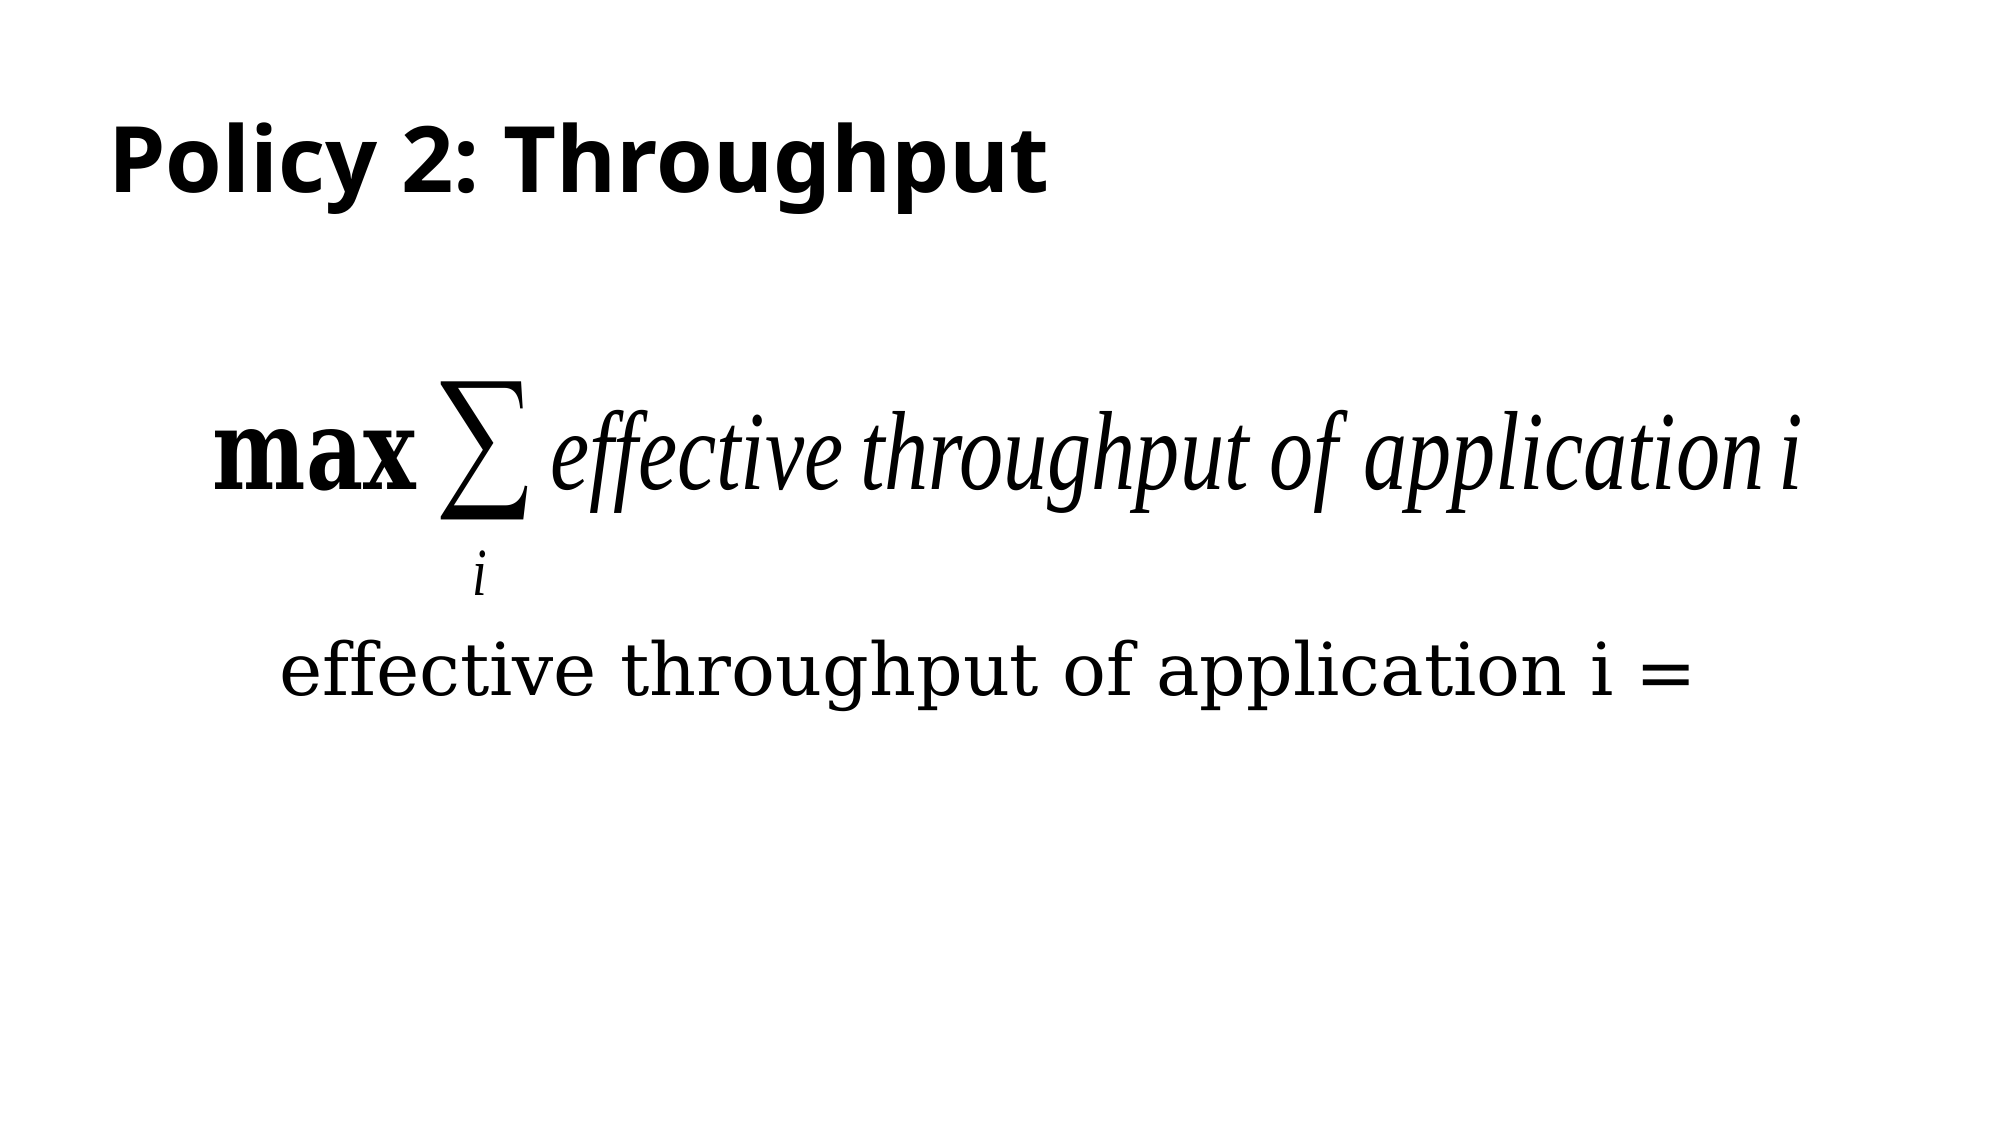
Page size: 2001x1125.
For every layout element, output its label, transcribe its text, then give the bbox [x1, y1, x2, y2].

title Policy 2: Throughput [93, 54, 1819, 272]
